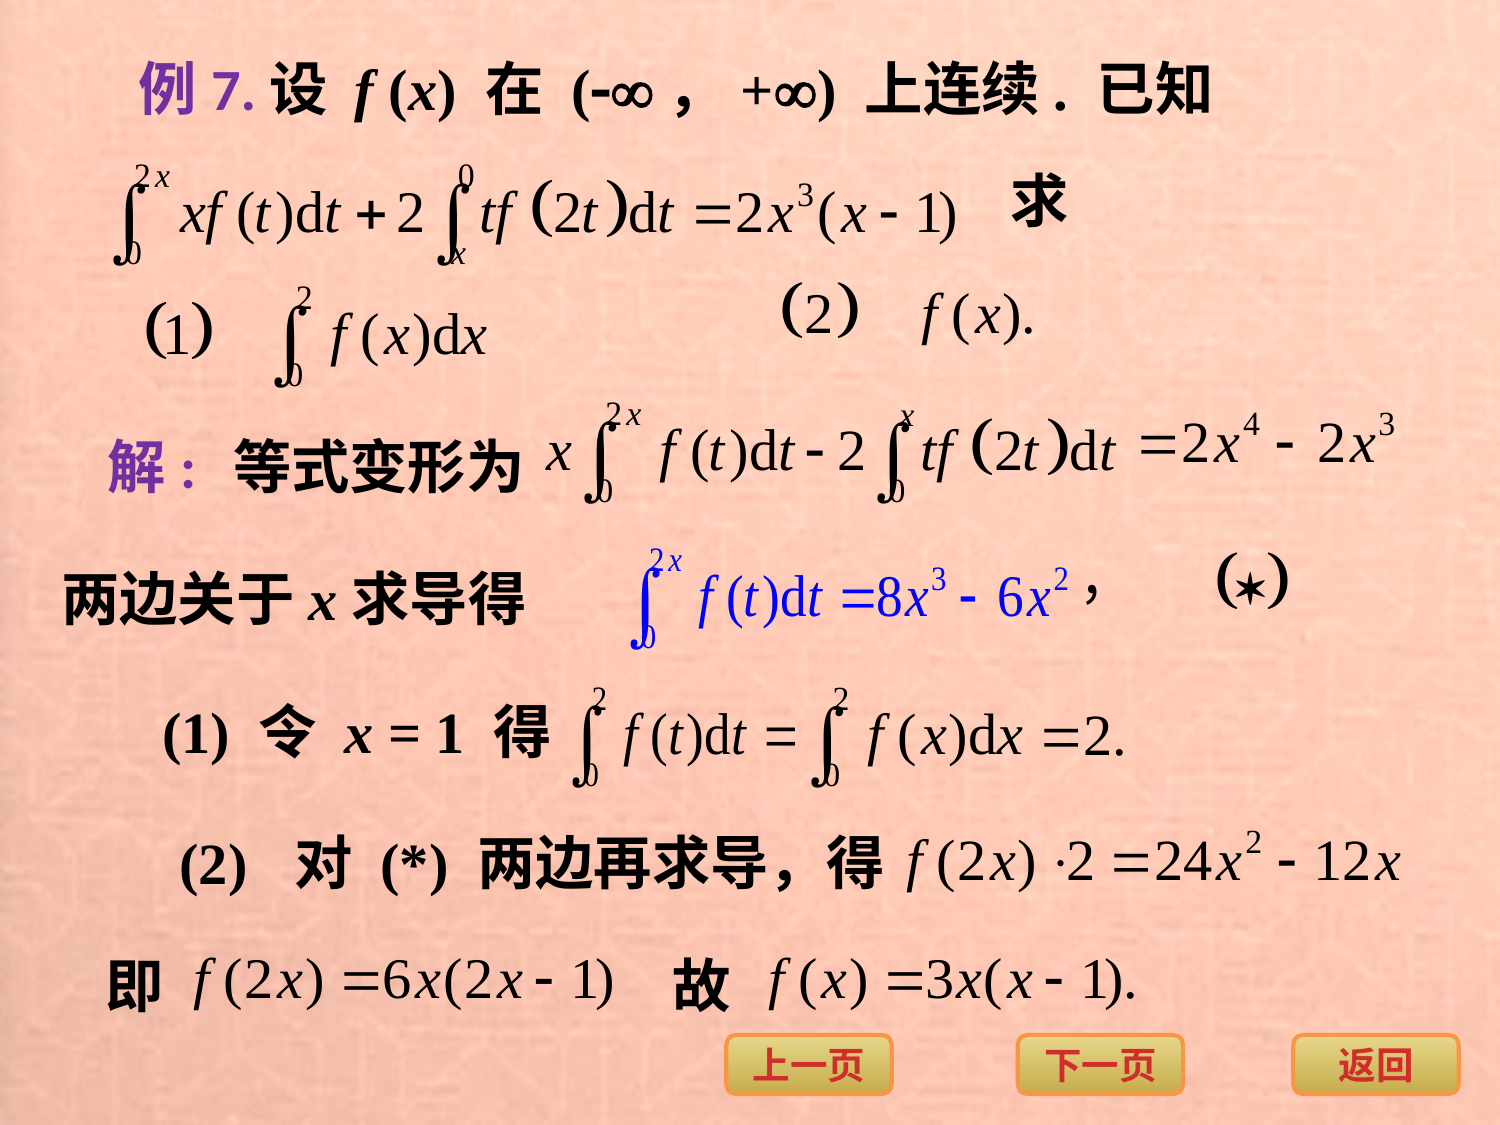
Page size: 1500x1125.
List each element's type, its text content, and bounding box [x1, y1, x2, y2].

text_box 例7. [123, 44, 299, 155]
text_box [1132, 405, 1413, 471]
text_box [560, 678, 795, 793]
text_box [178, 952, 633, 1017]
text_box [778, 279, 1038, 359]
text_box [100, 156, 977, 271]
text_box 即 [90, 941, 179, 1027]
text_box 等式变形为 [218, 422, 534, 508]
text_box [753, 952, 1139, 1017]
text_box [1096, 550, 1289, 631]
text_box 解: [93, 422, 218, 508]
text_box 故 [657, 941, 746, 1027]
text_box (2) [164, 818, 263, 904]
text_box 求 [995, 156, 1084, 242]
text_box 设 f (x) 在 (，+) 上连续. 已知 [254, 44, 1228, 129]
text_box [143, 278, 500, 393]
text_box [801, 394, 1123, 508]
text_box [617, 540, 1138, 655]
text_box 两边关于x求导得 [46, 554, 542, 640]
picture [0, 1, 1500, 1125]
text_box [540, 394, 800, 509]
text_box (1) 令 x = 1 得 [147, 688, 555, 773]
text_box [798, 679, 1029, 793]
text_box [1034, 709, 1127, 762]
text_box 对 (*) 两边再求导，得 [280, 818, 900, 904]
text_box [891, 823, 1418, 900]
